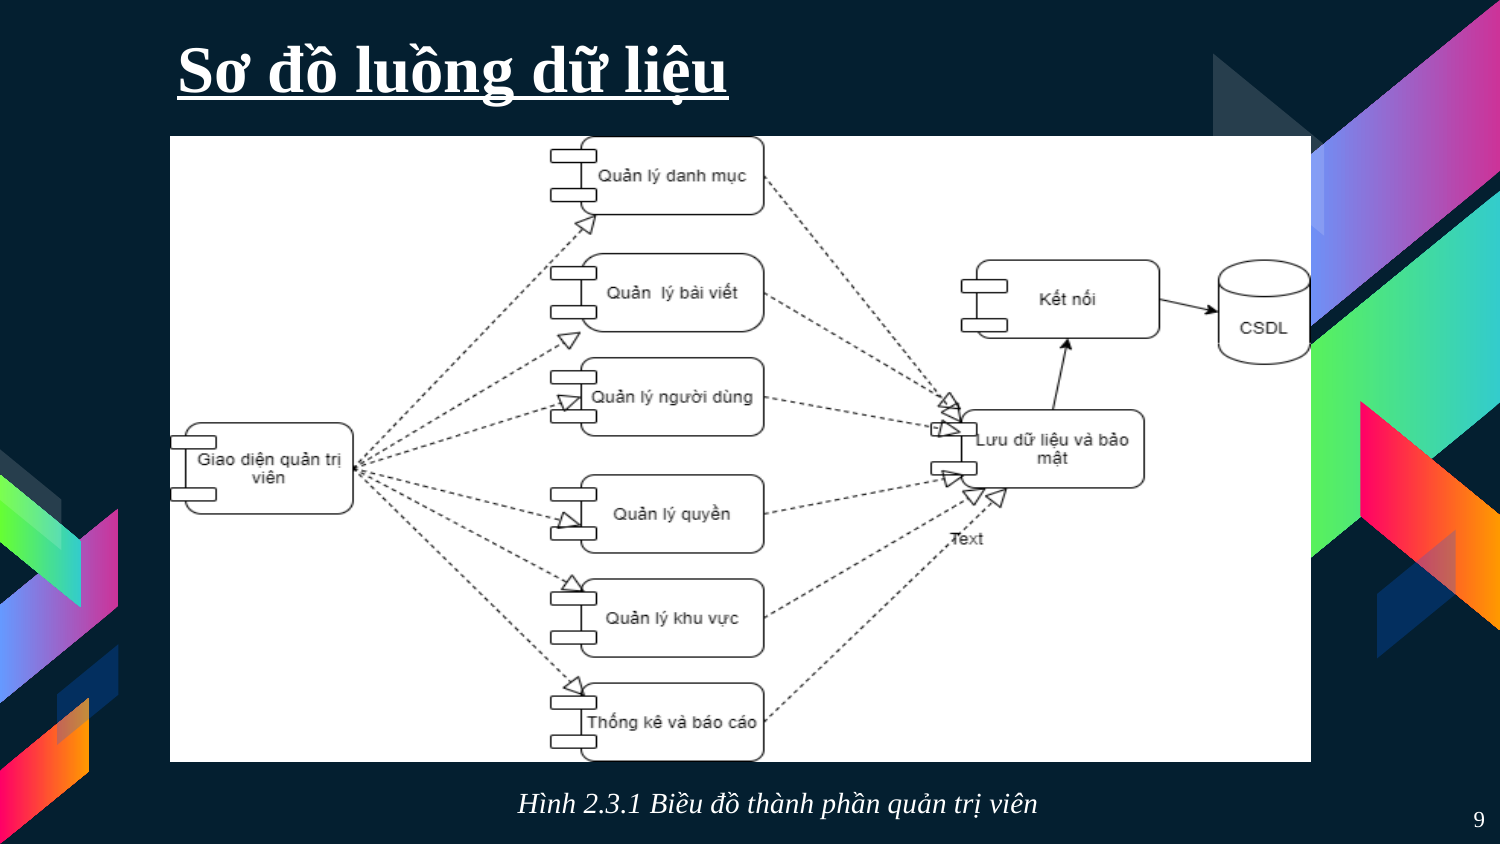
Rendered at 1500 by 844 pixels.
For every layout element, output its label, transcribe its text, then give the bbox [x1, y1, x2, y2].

text_box Hình 2.3.1 Biều đồ thành phần quản trị viên [446, 776, 1054, 827]
title Sơ đồ luồng dữ liệu [162, 16, 1142, 121]
slide_number 9 [1403, 789, 1500, 844]
picture [170, 136, 1311, 762]
